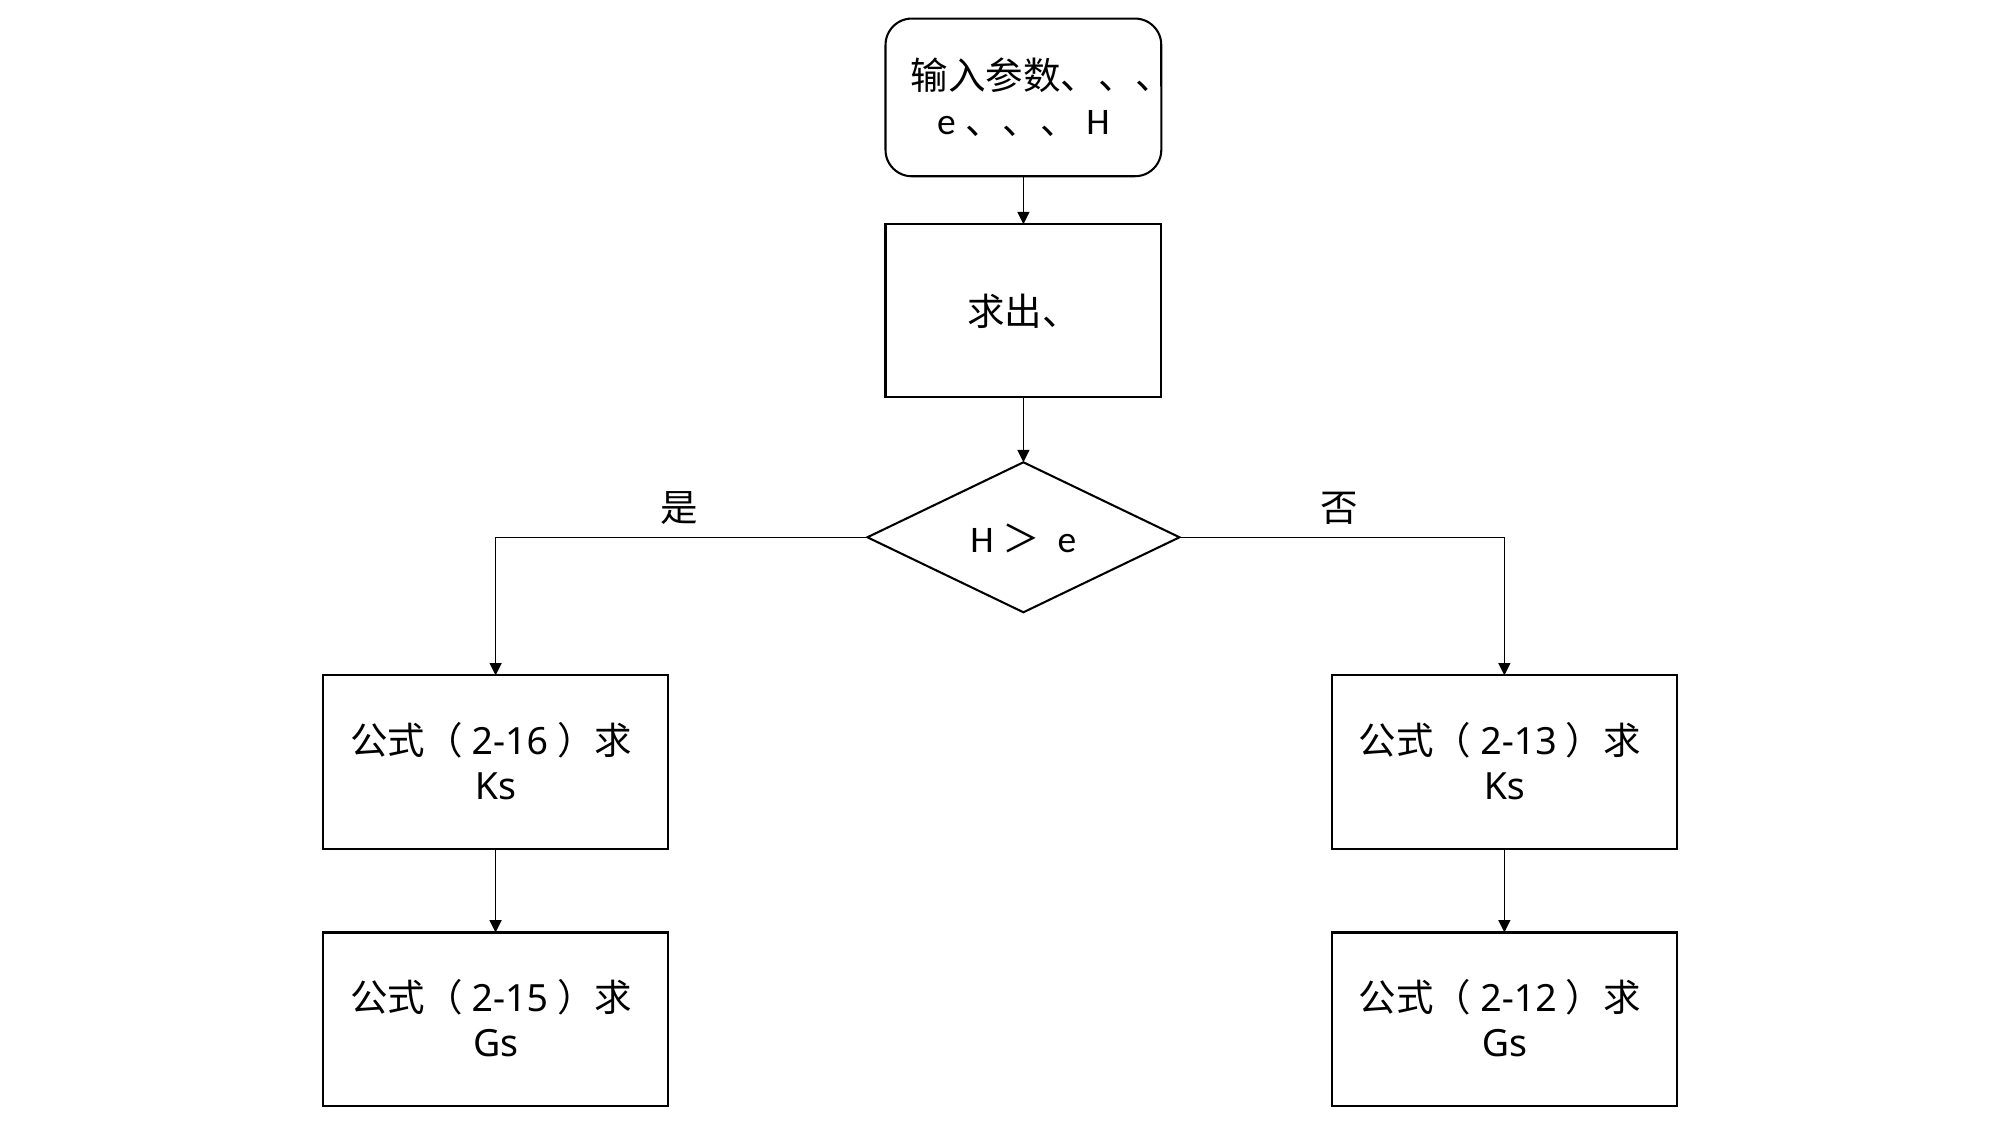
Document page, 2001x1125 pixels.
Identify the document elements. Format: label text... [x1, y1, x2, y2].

text_box 公式（2-16）求Ks [322, 674, 669, 850]
text_box 公式（2-15）求Gs [322, 931, 669, 1107]
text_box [495, 537, 868, 676]
text_box 否 [1305, 476, 1379, 537]
text_box 公式（2-12）求Gs [1331, 931, 1678, 1107]
text_box 公式（2-13）求Ks [1331, 674, 1678, 850]
text_box 是 [645, 476, 718, 537]
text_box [1179, 537, 1505, 676]
